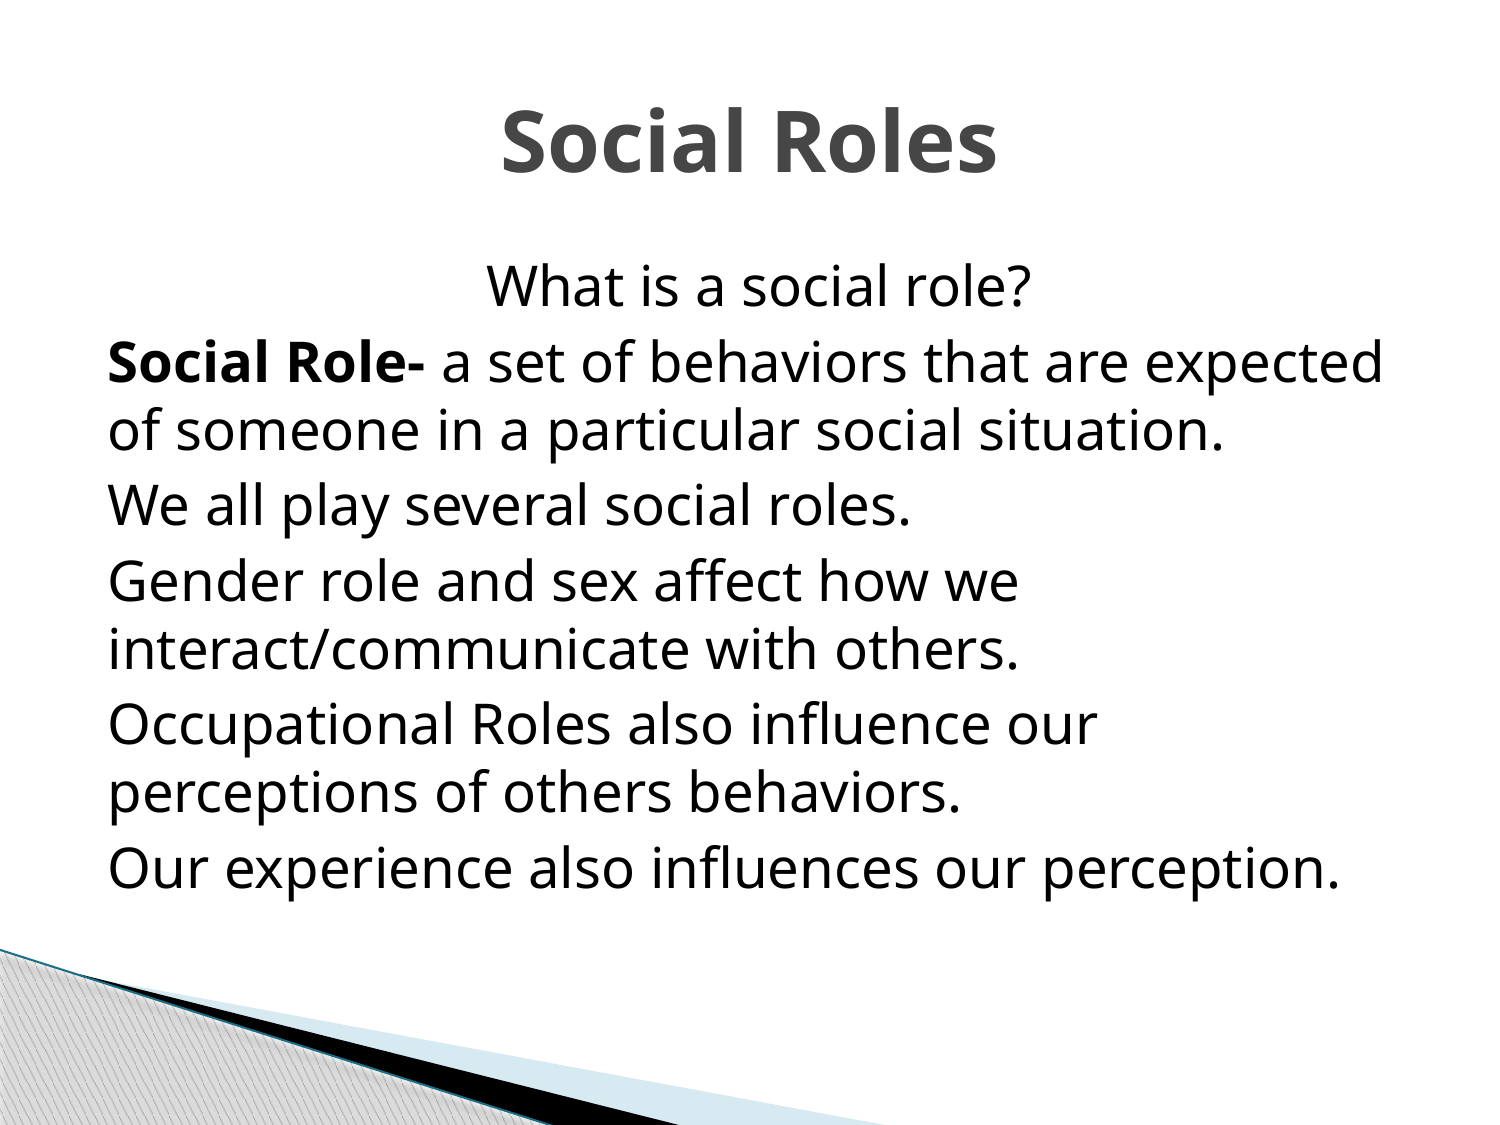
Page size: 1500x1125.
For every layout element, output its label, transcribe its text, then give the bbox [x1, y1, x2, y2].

title Social Roles [75, 45, 1425, 233]
list What is a social role? Social Role- a set of behaviors that are expected of someone in a particular social situation. We all play several social roles. Gender role and sex affect how we interact/communicate with others. Occupational Roles also influence our perceptions of others behaviors. Our experience also influences our perception. [75, 243, 1425, 986]
